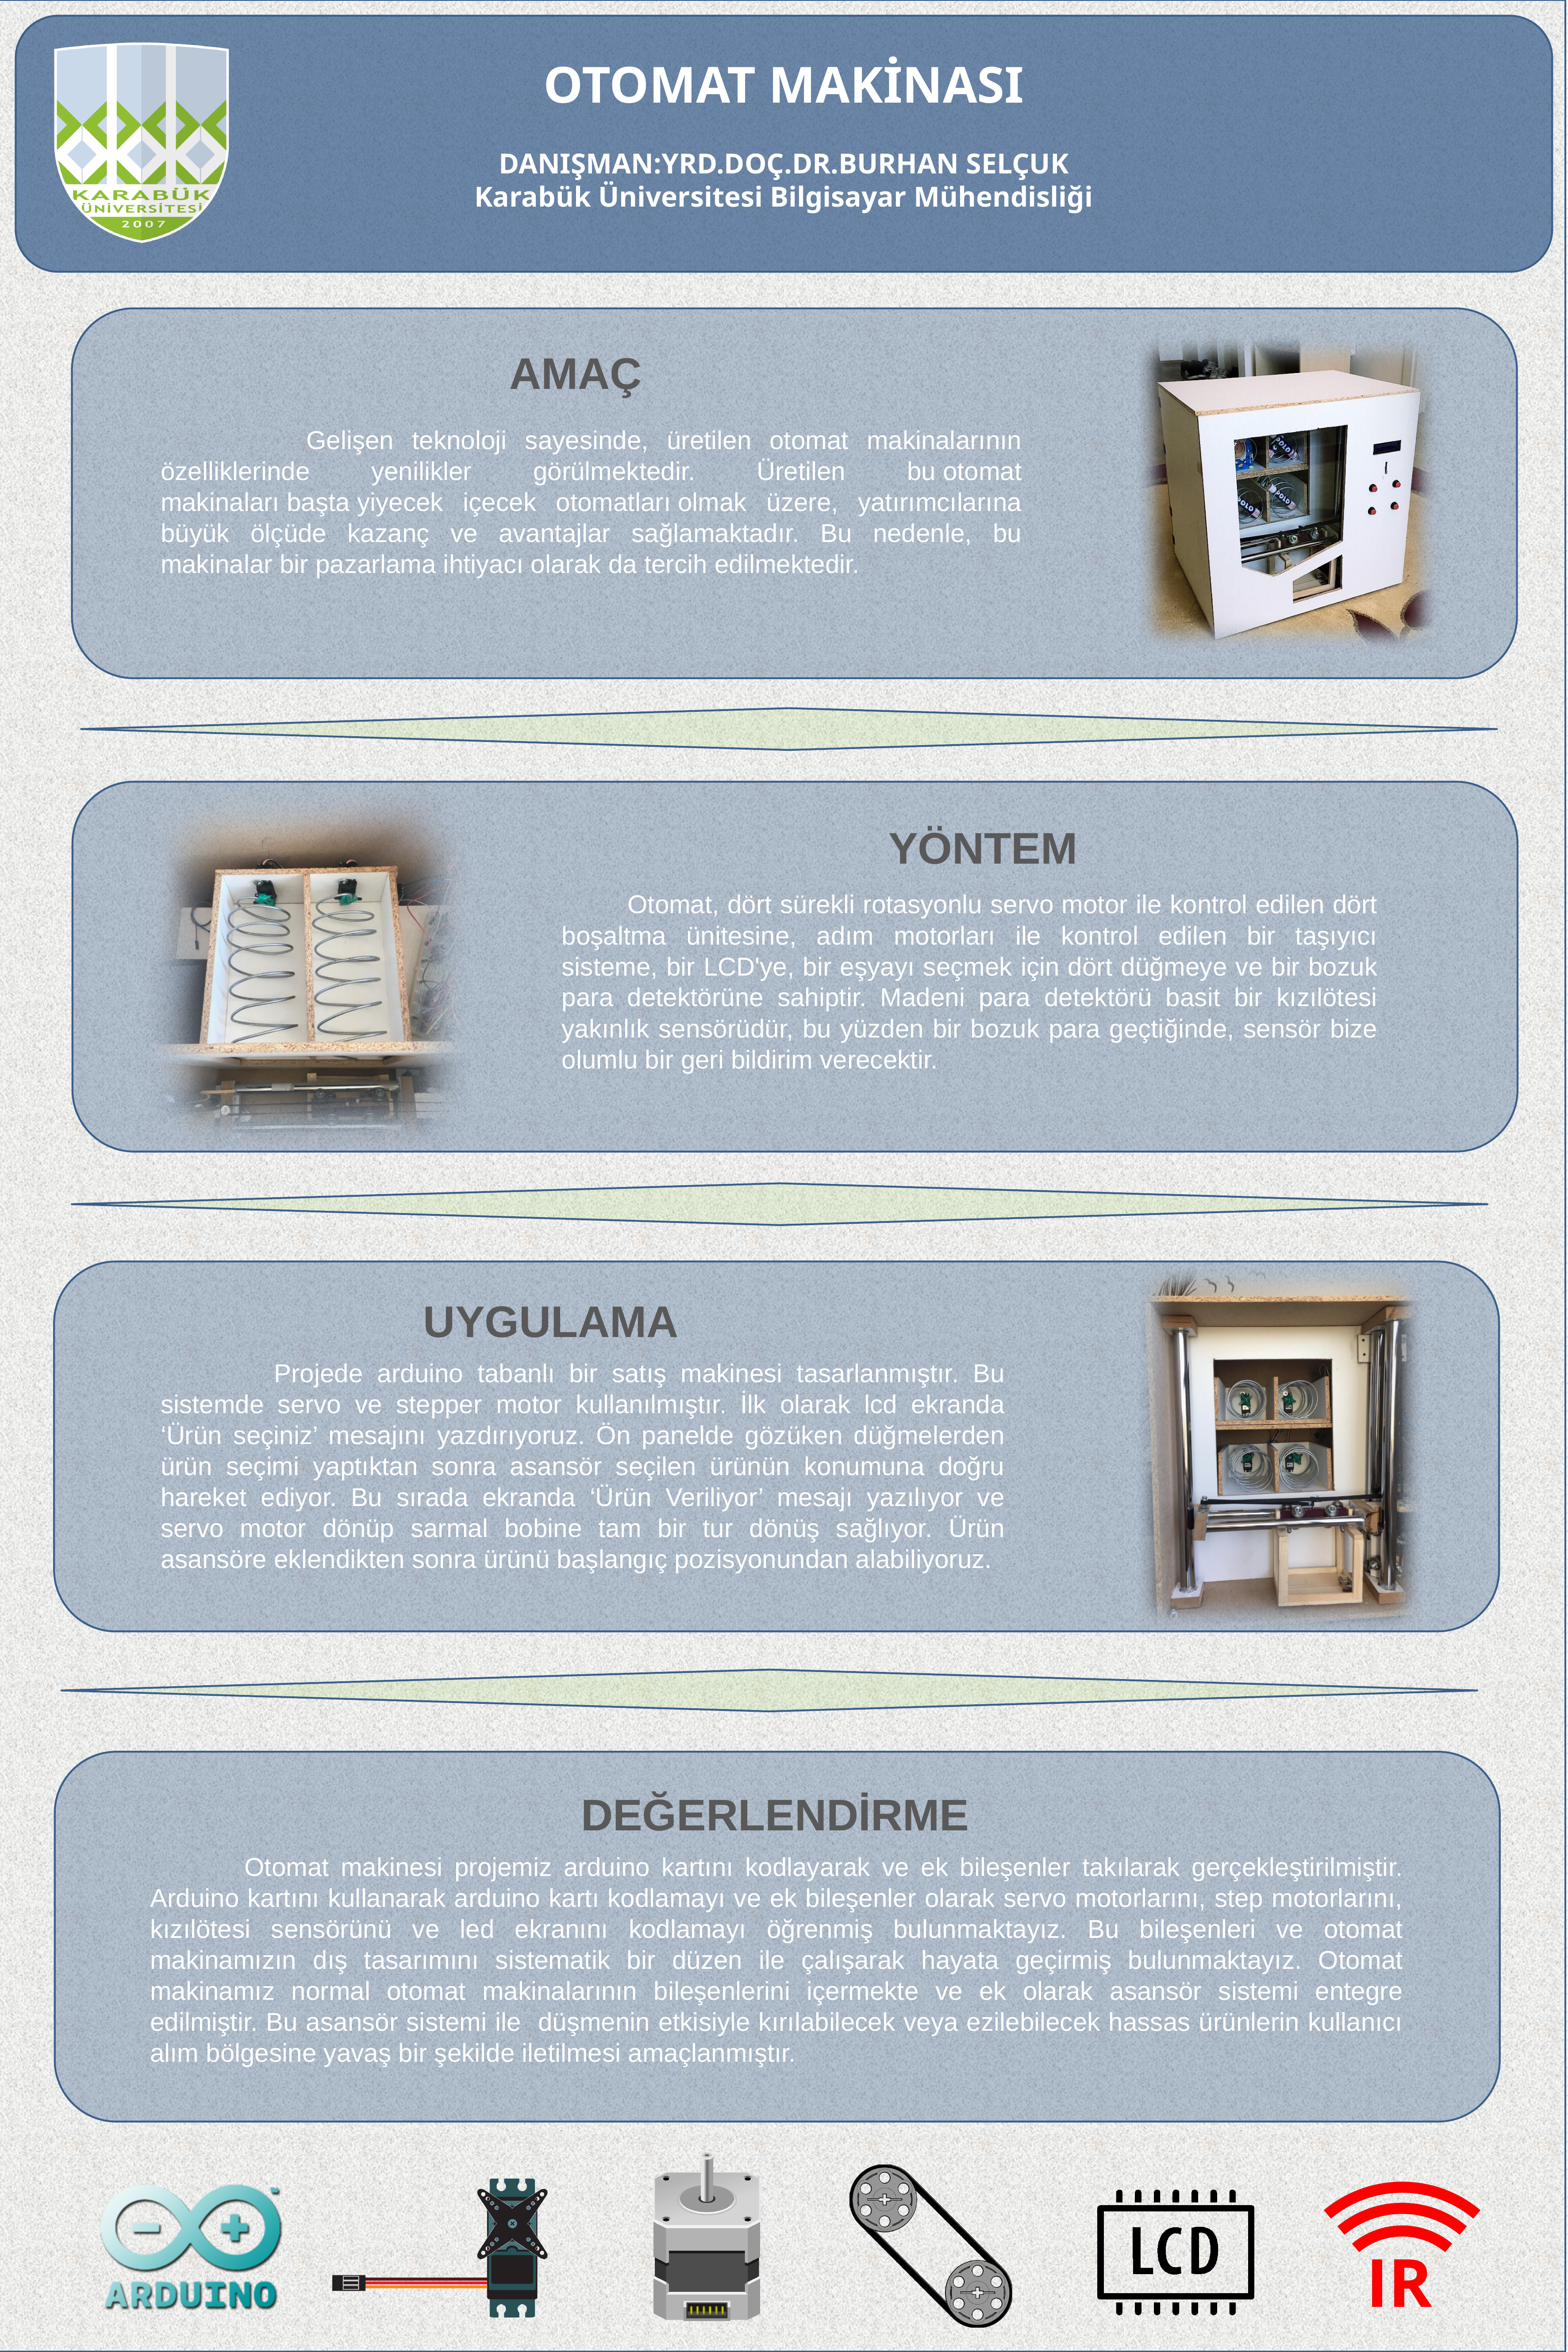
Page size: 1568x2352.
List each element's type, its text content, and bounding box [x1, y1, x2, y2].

text_box [60, 1668, 1479, 1713]
picture [653, 2152, 761, 2321]
picture [332, 2175, 548, 2318]
text_box [71, 1182, 1489, 1226]
picture [849, 2164, 1013, 2328]
text_box [0, 0, 1566, 2352]
text_box Gelişen teknoloji sayesinde, üretilen otomat makinalarının özelliklerinde yenilikler görülmektedir. Üretilen bu otomat makinaları başta yiyecek içecek otomatları olmak üzere, yatırımcılarına büyük ölçüde kazanç ve avantajlar sağlamaktadır. Bu nedenle, bu makinalar bir pazarlama ihtiyacı olarak da tercih edilmektedir. [154, 420, 1030, 582]
text_box Otomat, dört sürekli rotasyonlu servo motor ile kontrol edilen dört boşaltma ünitesine, adım motorları ile kontrol edilen bir taşıyıcı sisteme, bir LCD'ye, bir eşyayı seçmek için dört düğmeye ve bir bozuk para detektörüne sahiptir. Madeni para detektörü basit bir kızılötesi yakınlık sensörüdür, bu yüzden bir bozuk para geçtiğinde, sensör bize olumlu bir geri bildirim verecektir. [555, 884, 1385, 1108]
text_box [53, 1261, 1500, 1633]
picture [141, 780, 476, 1158]
picture [1097, 2174, 1254, 2331]
text_box [71, 780, 140, 1153]
text_box [80, 707, 1498, 751]
text_box [476, 780, 1519, 1153]
picture [1324, 2182, 1480, 2307]
text_box UYGULAMA [417, 1290, 694, 1349]
text_box [39, 15, 1553, 273]
text_box OTOMAT MAKİNASI DANIŞMAN:YRD.DOÇ.DR.BURHAN SELÇUK Karabük Üniversitesi Bilgisayar Mühendisliği [448, 50, 1120, 216]
text_box AMAÇ [503, 342, 780, 401]
text_box [54, 1751, 1501, 2123]
text_box YÖNTEM [882, 816, 1159, 876]
picture [1135, 1262, 1433, 1660]
text_box Otomat makinesi projemiz arduino kartını kodlayarak ve ek bileşenler takılarak gerçekleştirilmiştir. Arduino kartını kullanarak arduino kartı kodlamayı ve ek bileşenler olarak servo motorlarını, step motorlarını, kızılötesi sensörünü ve led ekranını kodlamayı öğrenmiş bulunmaktayız. Bu bileşenleri ve otomat makinamızın dış tasarımını sistematik bir düzen ile çalışarak hayata geçirmiş bulunmaktayız. Otomat makinamız normal otomat makinalarının bileşenlerini içermekte ve ek olarak asansör sistemi entegre edilmiştir. Bu asansör sistemi ile düşmenin etkisiyle kırılabilecek veya ezilebilecek hassas ürünlerin kullanıcı alım bölgesine yavaş bir şekilde iletilmesi amaçlanmıştır. [143, 1847, 1411, 2071]
text_box DEĞERLENDİRME [574, 1783, 989, 1843]
picture [1135, 333, 1440, 653]
picture [86, 2171, 294, 2320]
picture [16, 14, 268, 265]
text_box Projede arduino tabanlı bir satış makinesi tasarlanmıştır. Bu sistemde servo ve stepper motor kullanılmıştır. İlk olarak lcd ekranda ‘Ürün seçiniz’ mesajını yazdırıyoruz. Ön panelde gözüken düğmelerden ürün seçimi yaptıktan sonra asansör seçilen ürünün konumuna doğru hareket ediyor. Bu sırada ekranda ‘Ürün Veriliyor’ mesajı yazılıyor ve servo motor dönüp sarmal bobine tam bir tur dönüş sağlıyor. Ürün asansöre eklendikten sonra ürünü başlangıç pozisyonundan alabiliyoruz. [154, 1353, 1012, 1577]
text_box [71, 307, 1518, 679]
